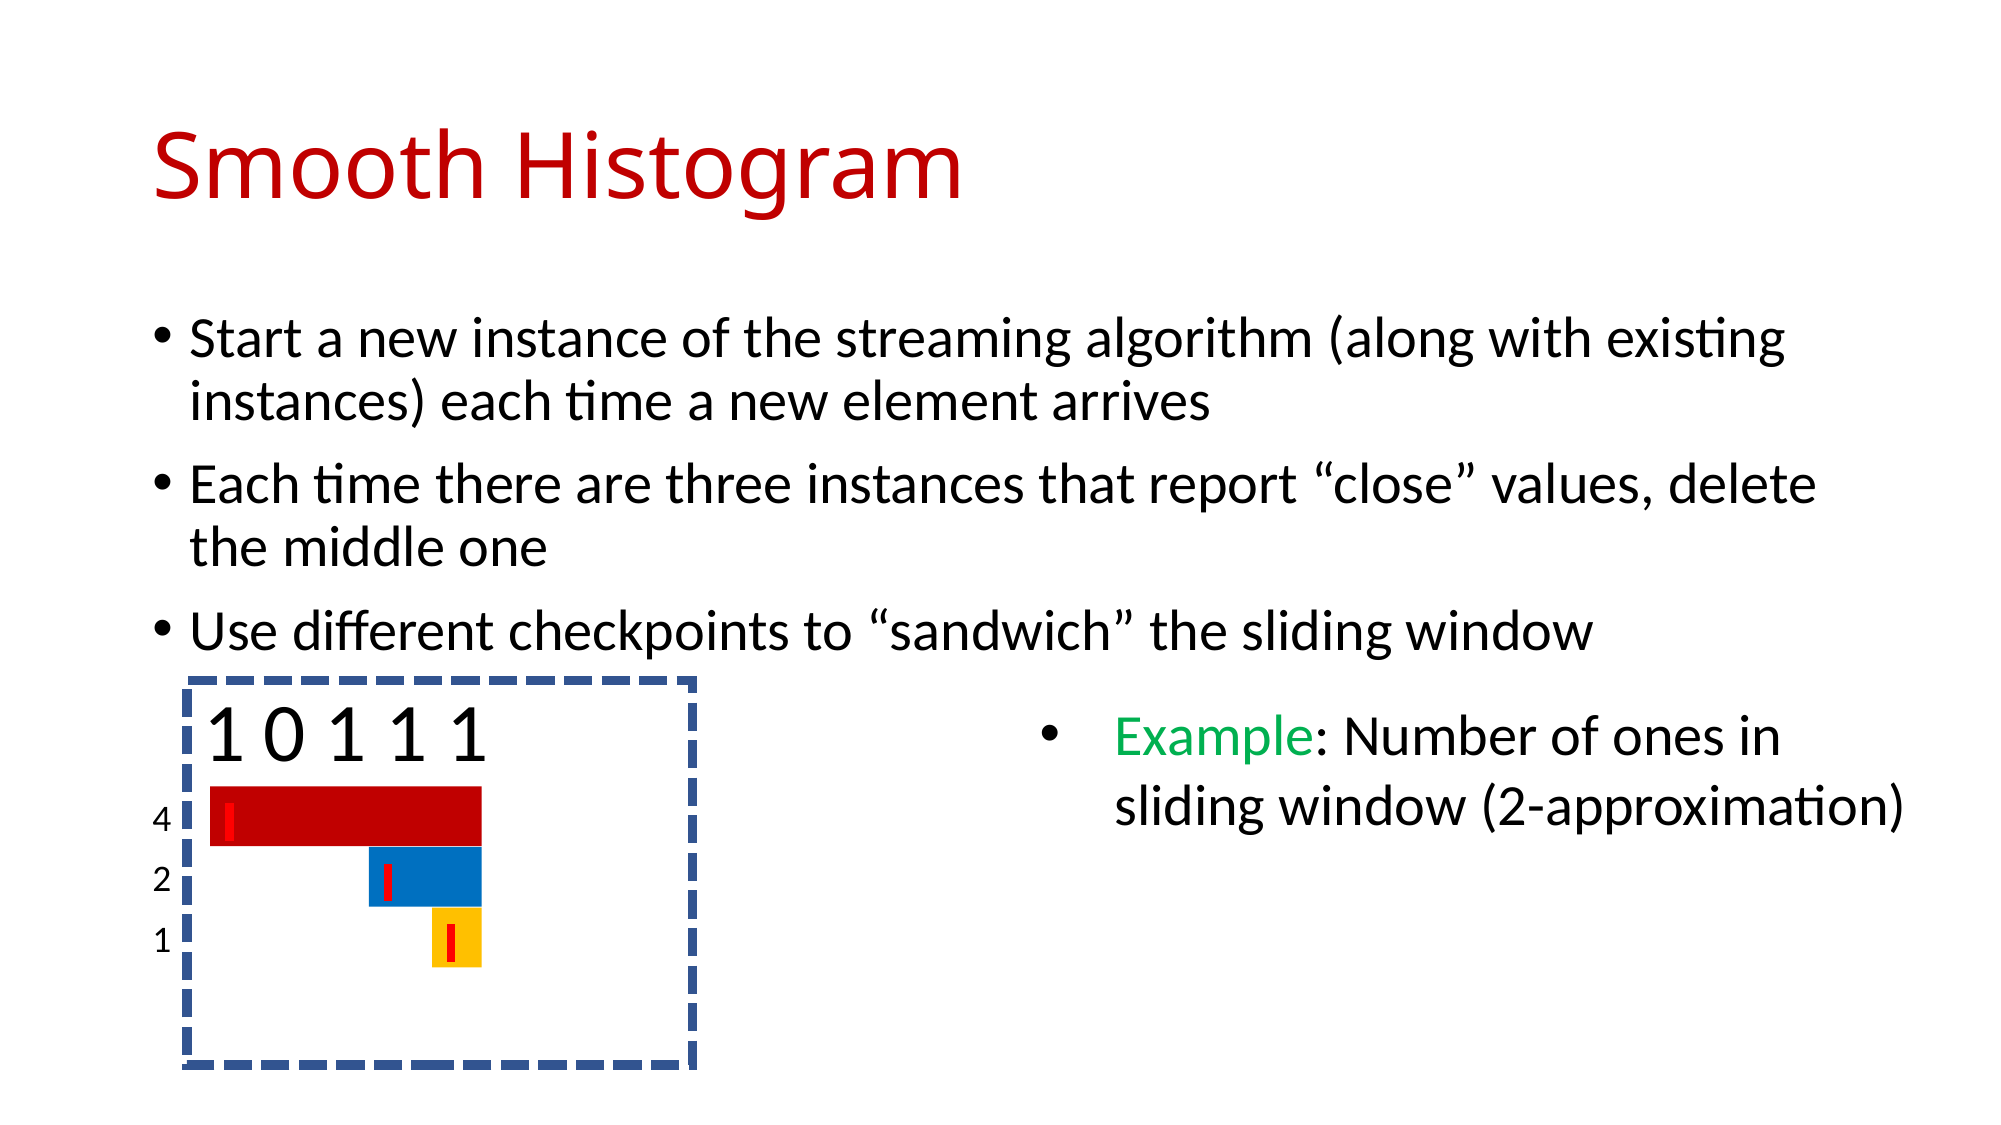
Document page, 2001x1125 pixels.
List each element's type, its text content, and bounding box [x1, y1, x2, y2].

text_box 4 [137, 786, 186, 846]
text_box 1 0 1 1 1 [188, 670, 505, 680]
title Smooth Histogram [137, 59, 1863, 278]
text_box [186, 680, 693, 1066]
text_box 1 [137, 907, 186, 968]
text_box 2 [137, 846, 186, 907]
text_box Example: Number of ones in sliding window (2-approximation) [1024, 689, 1949, 845]
list Start a new instance of the streaming algorithm (along with existing instances) each time a new element arrives Each time there are three instances that report “close” values, delete the middle one Use different checkpoints to “sandwich” the sliding window [137, 299, 1863, 729]
